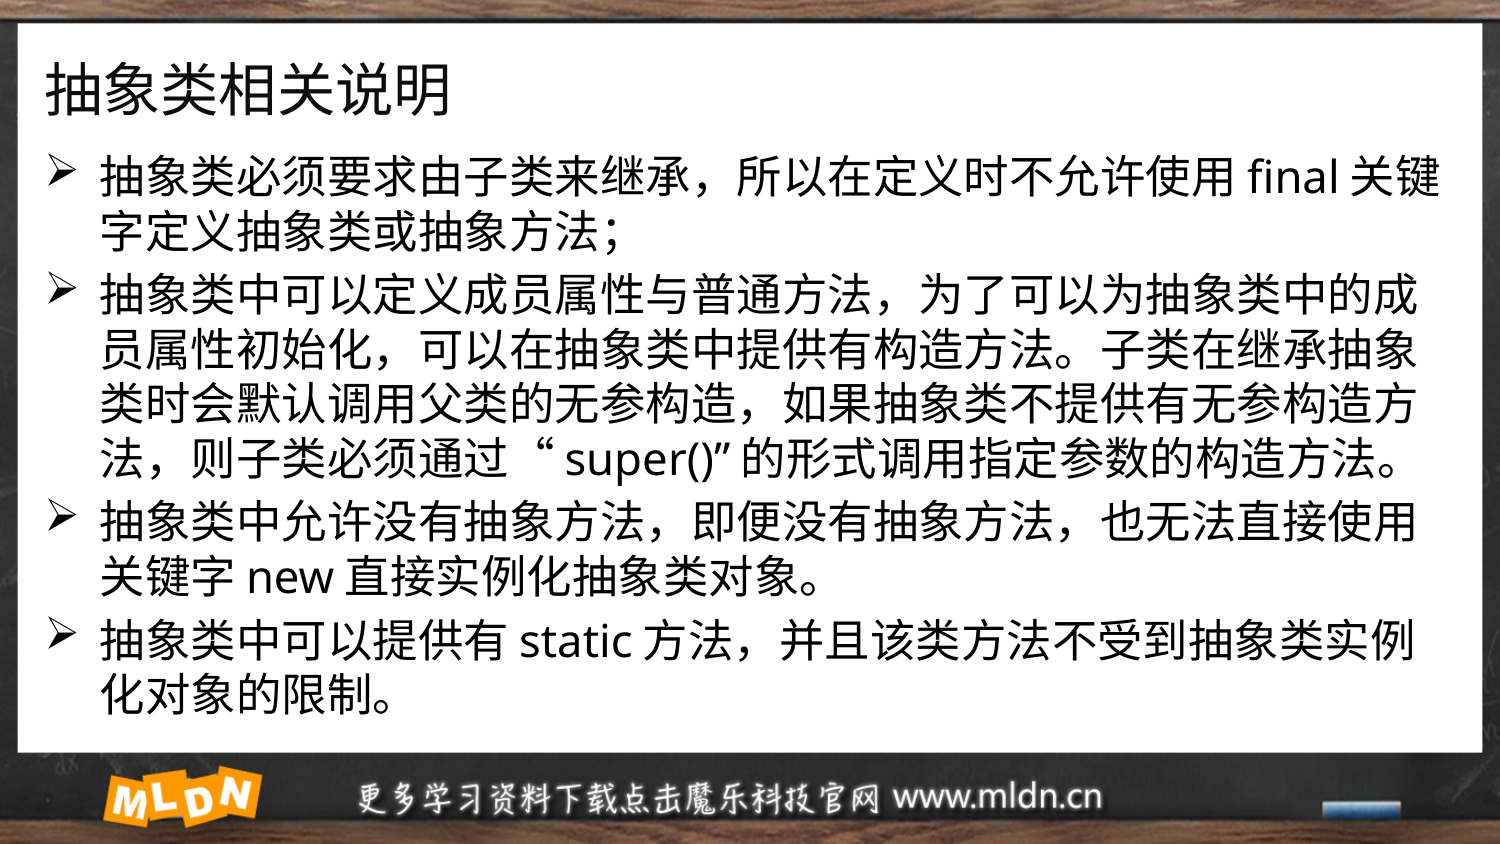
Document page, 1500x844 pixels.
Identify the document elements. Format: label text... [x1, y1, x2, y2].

list 抽象类必须要求由子类来继承，所以在定义时不允许使用final关键字定义抽象类或抽象方法； 抽象类中可以定义成员属性与普通方法，为了可以为抽象类中的成员属性初始化，可以在抽象类中提供有构造方法。子类在继承抽象类时会默认调用父类的无参构造，如果抽象类不提供有无参构造方法，则子类必须通过“super()”的形式调用指定参数的构造方法。 抽象类中允许没有抽象方法，即便没有抽象方法，也无法直接使用关键字new直接实例化抽象类对象。 抽象类中可以提供有static方法，并且该类方法不受到抽象类实例化对象的限制。 [29, 140, 1471, 729]
title 抽象类相关说明 [29, 34, 1471, 140]
picture [0, 0, 1500, 844]
